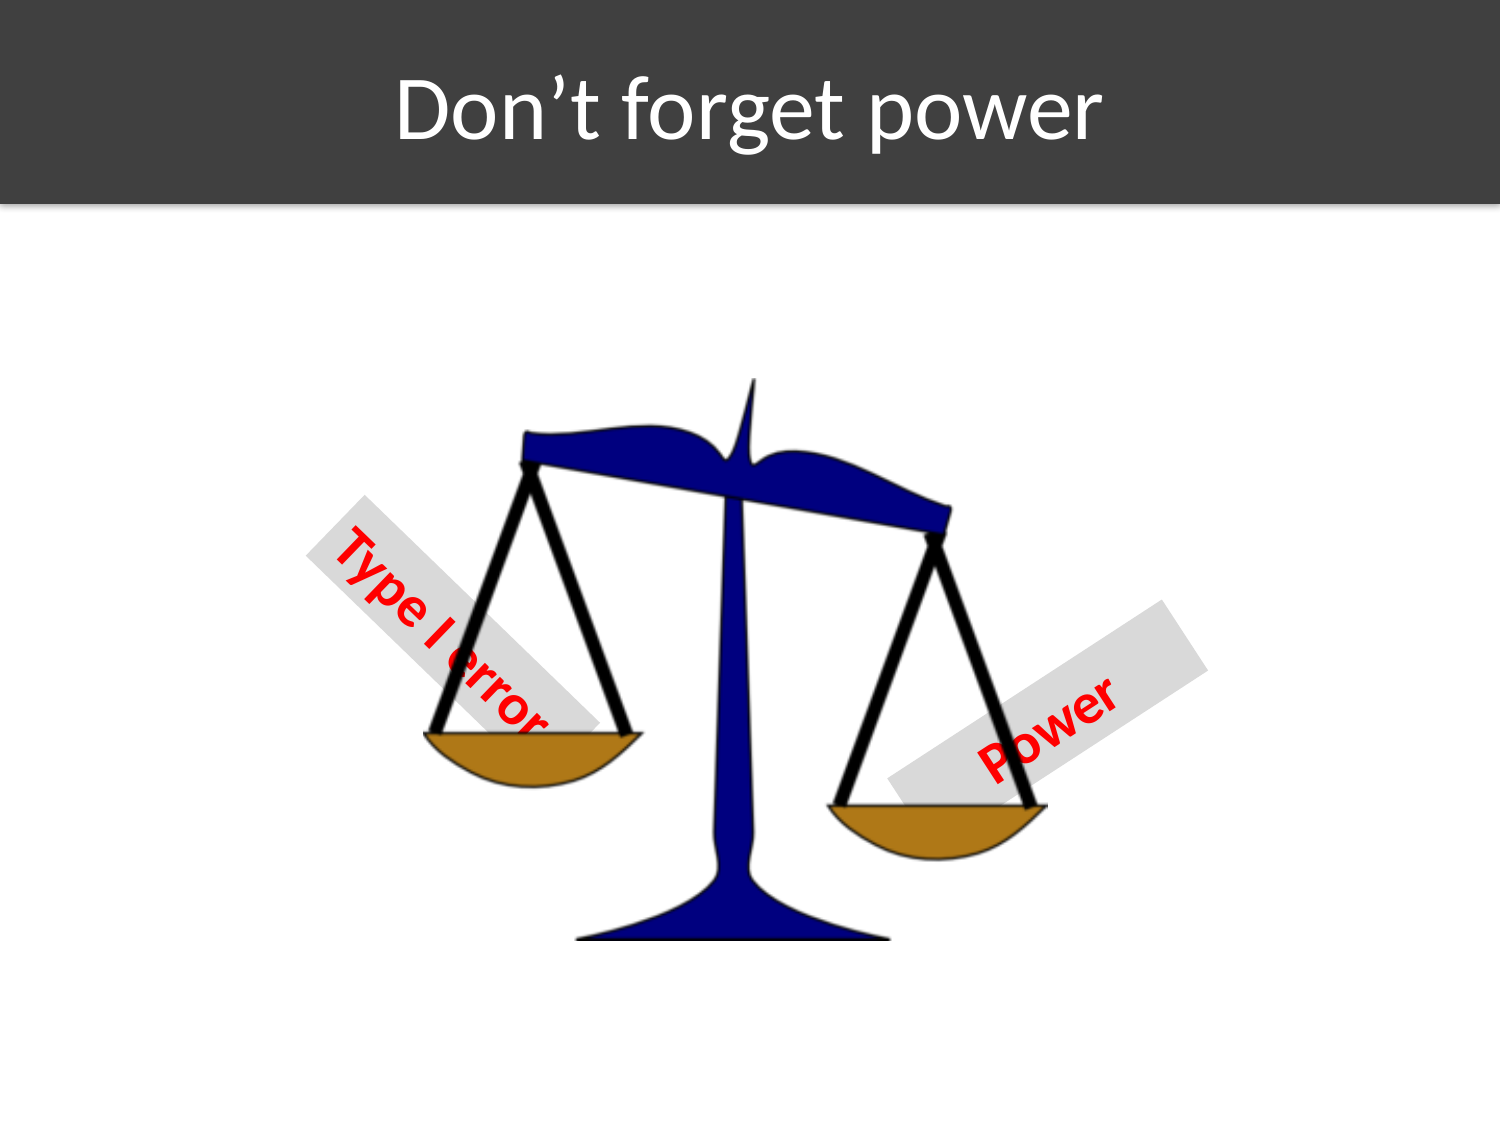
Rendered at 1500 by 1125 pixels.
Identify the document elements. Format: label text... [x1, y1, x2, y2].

title Don’t forget power [75, 8, 1425, 197]
text_box Power [1054, 599, 1209, 771]
picture [422, 378, 1049, 942]
text_box Type I error [305, 494, 417, 664]
